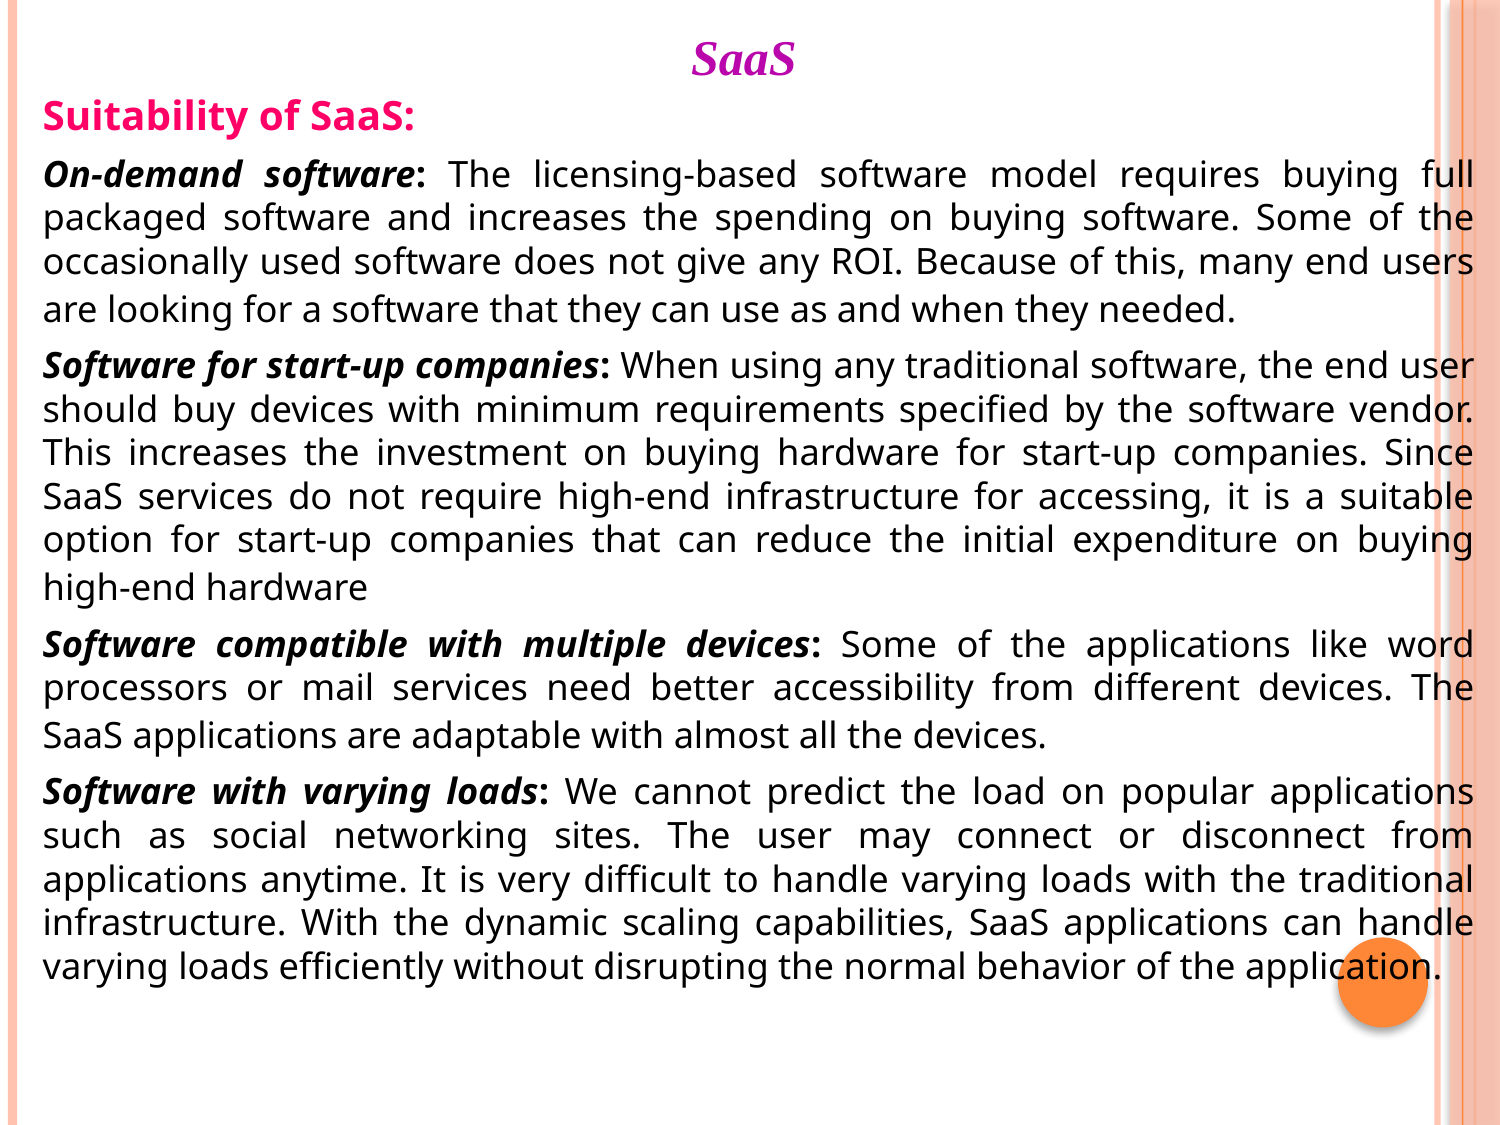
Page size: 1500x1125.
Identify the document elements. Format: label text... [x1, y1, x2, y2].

list Suitability of SaaS: On-demand software: The licensing-based software model requires buying full packaged software and increases the spending on buying software. Some of the occasionally used software does not give any ROI. Because of this, many end users are looking for a software that they can use as and when they needed. Software for start-up companies: When using any traditional software, the end user should buy devices with minimum requirements specified by the software vendor. This increases the investment on buying hardware for start-up companies. Since SaaS services do not require high-end infrastructure for accessing, it is a suitable option for start-up companies that can reduce the initial expenditure on buying high-end hardware Software compatible with multiple devices: Some of the applications like word processors or mail services need better accessibility from different devices. The SaaS applications are adaptable with almost all the devices. Software with varying loads: We cannot predict the load on popular applications such as social networking sites. The user may connect or disconnect from applications anytime. It is very difficult to handle varying loads with the traditional infrastructure. With the dynamic scaling capabilities, SaaS applications can handle varying loads efficiently without disrupting the normal behavior of the application. [27, 82, 1491, 1125]
title SaaS [137, 12, 1363, 82]
